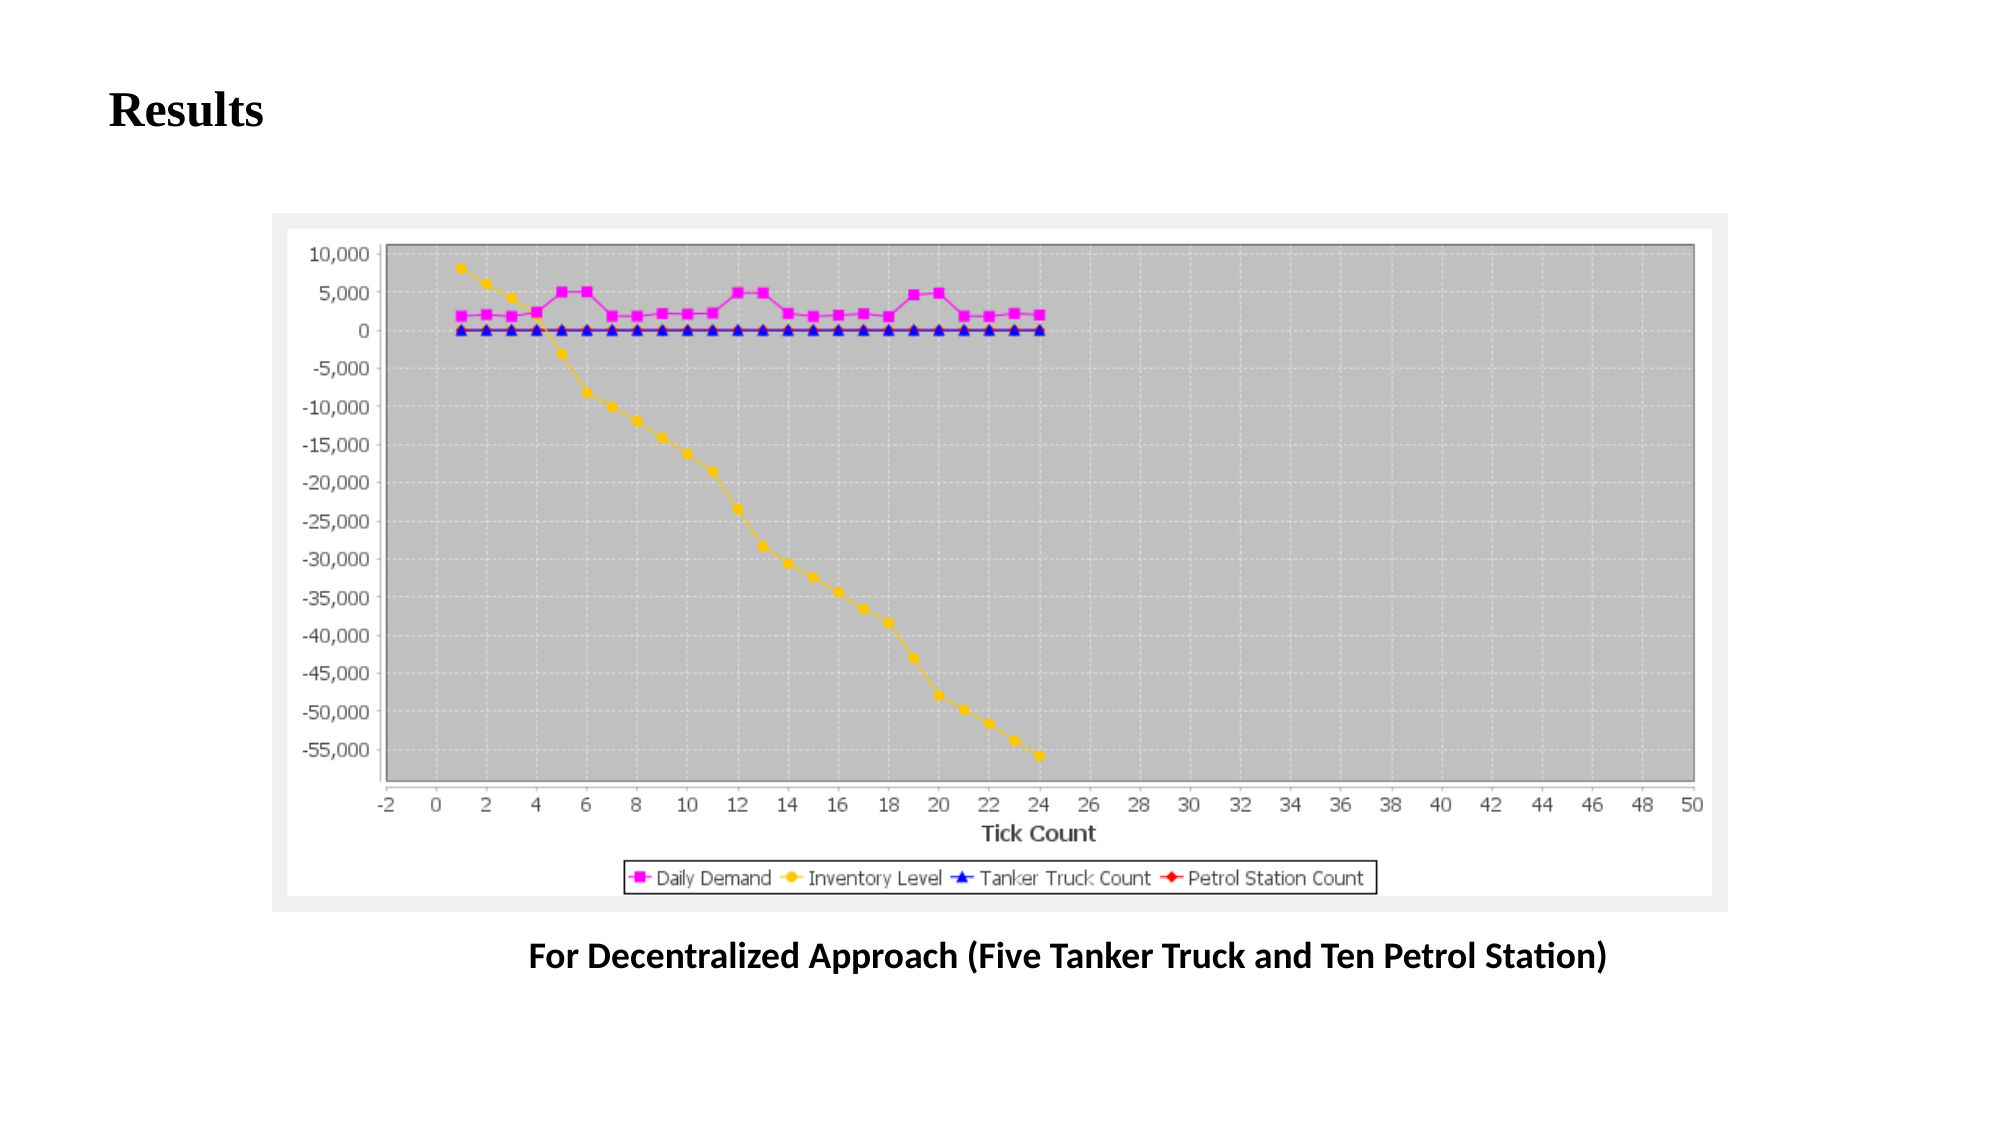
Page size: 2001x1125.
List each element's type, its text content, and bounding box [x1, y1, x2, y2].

text_box Results [93, 69, 1094, 145]
text_box For Decentralized Approach (Five Tanker Truck and Ten Petrol Station) [514, 923, 1666, 983]
picture [272, 213, 1728, 912]
